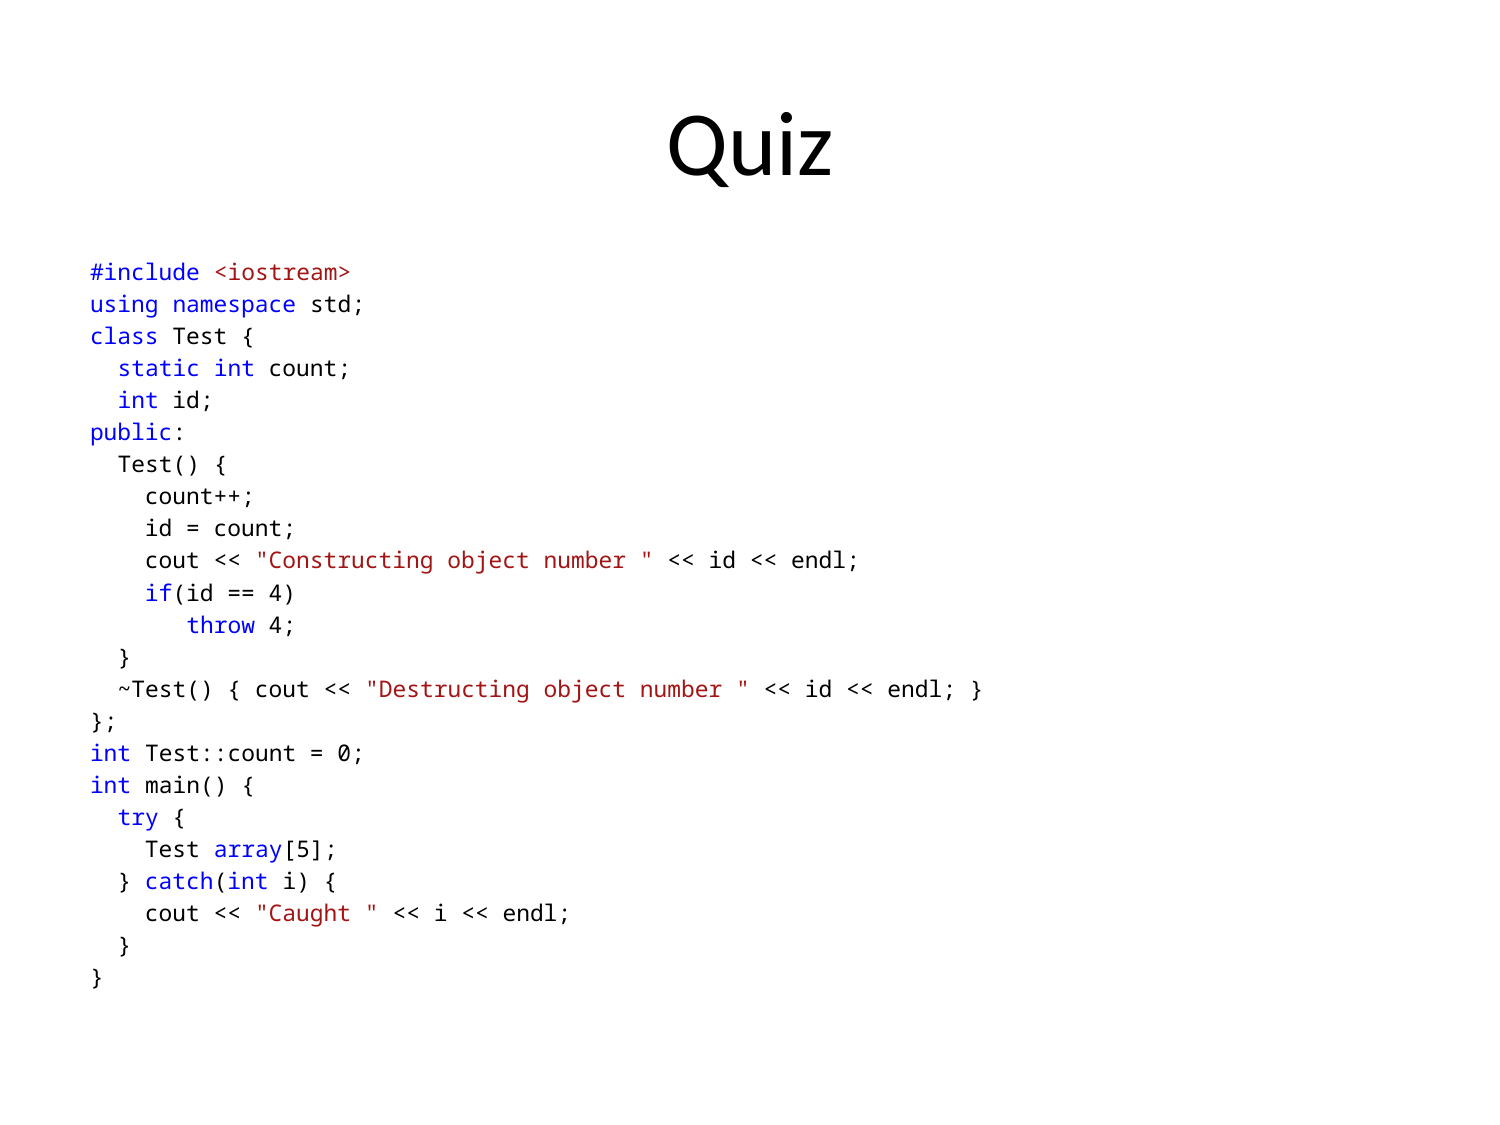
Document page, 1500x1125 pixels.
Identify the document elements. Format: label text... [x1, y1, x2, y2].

title Quiz [75, 45, 1425, 233]
list #include <iostream> using namespace std; class Test { static int count; int id; public: Test() { count++; id = count; cout << "Constructing object number " << id << endl; if(id == 4) throw 4; } ~Test() { cout << "Destructing object number " << id << endl; } }; int Test::count = 0; int main() { try { Test array[5]; } catch(int i) { cout << "Caught " << i << endl; } } [75, 249, 1425, 1038]
